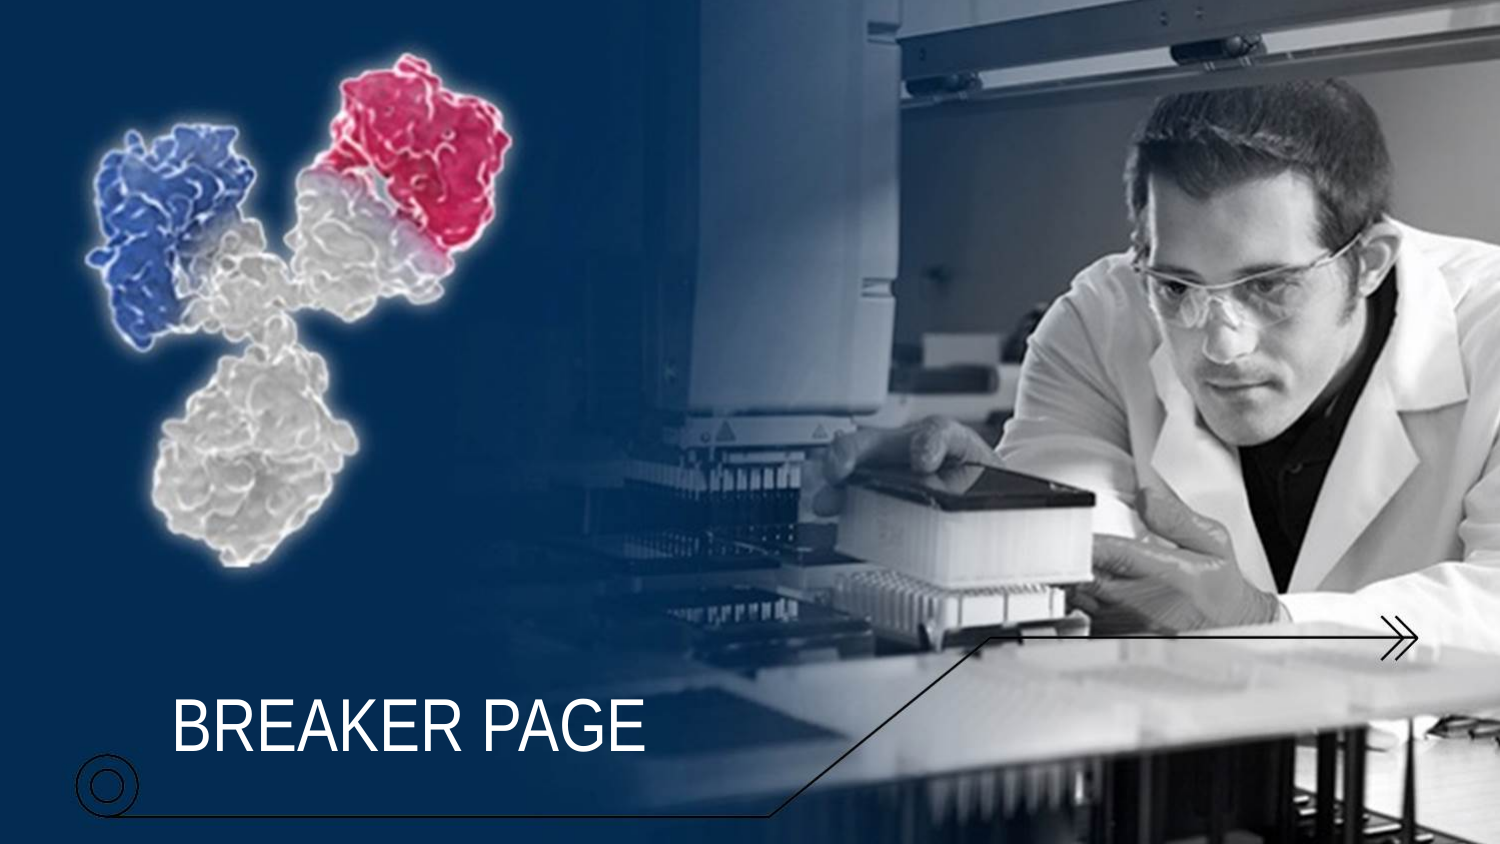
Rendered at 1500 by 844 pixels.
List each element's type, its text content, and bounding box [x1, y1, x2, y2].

title BREAKER PAGE [156, 519, 731, 774]
picture [0, 0, 1500, 844]
